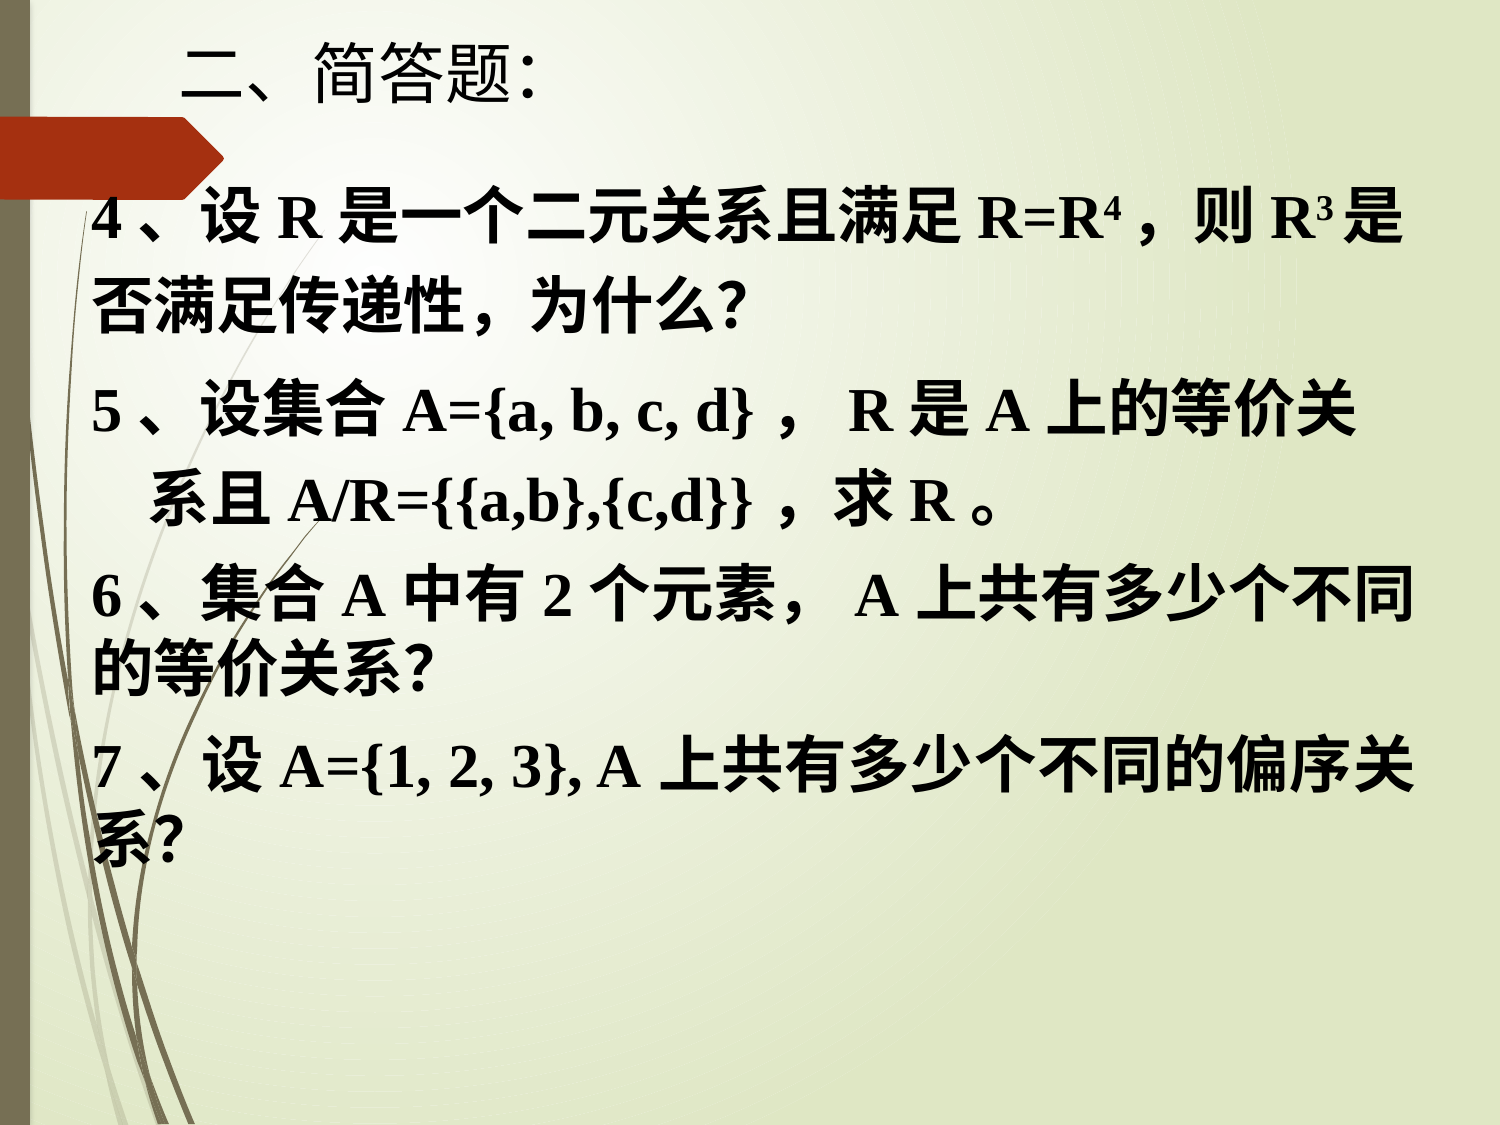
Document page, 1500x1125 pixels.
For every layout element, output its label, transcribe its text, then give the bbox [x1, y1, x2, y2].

list 4、设R是一个二元关系且满足R=R4，则R3是否满足传递性，为什么？ 5、设集合A={a, b, c, d}，R是A上的等价关系且A/R={{a,b},{c,d}}，求R。 6、集合A中有2个元素，A上共有多少个不同的等价关系？ 7、设A={1, 2, 3}, A上共有多少个不同的偏序关系？ [76, 154, 1432, 1089]
title 二、简答题： [163, 24, 1364, 133]
